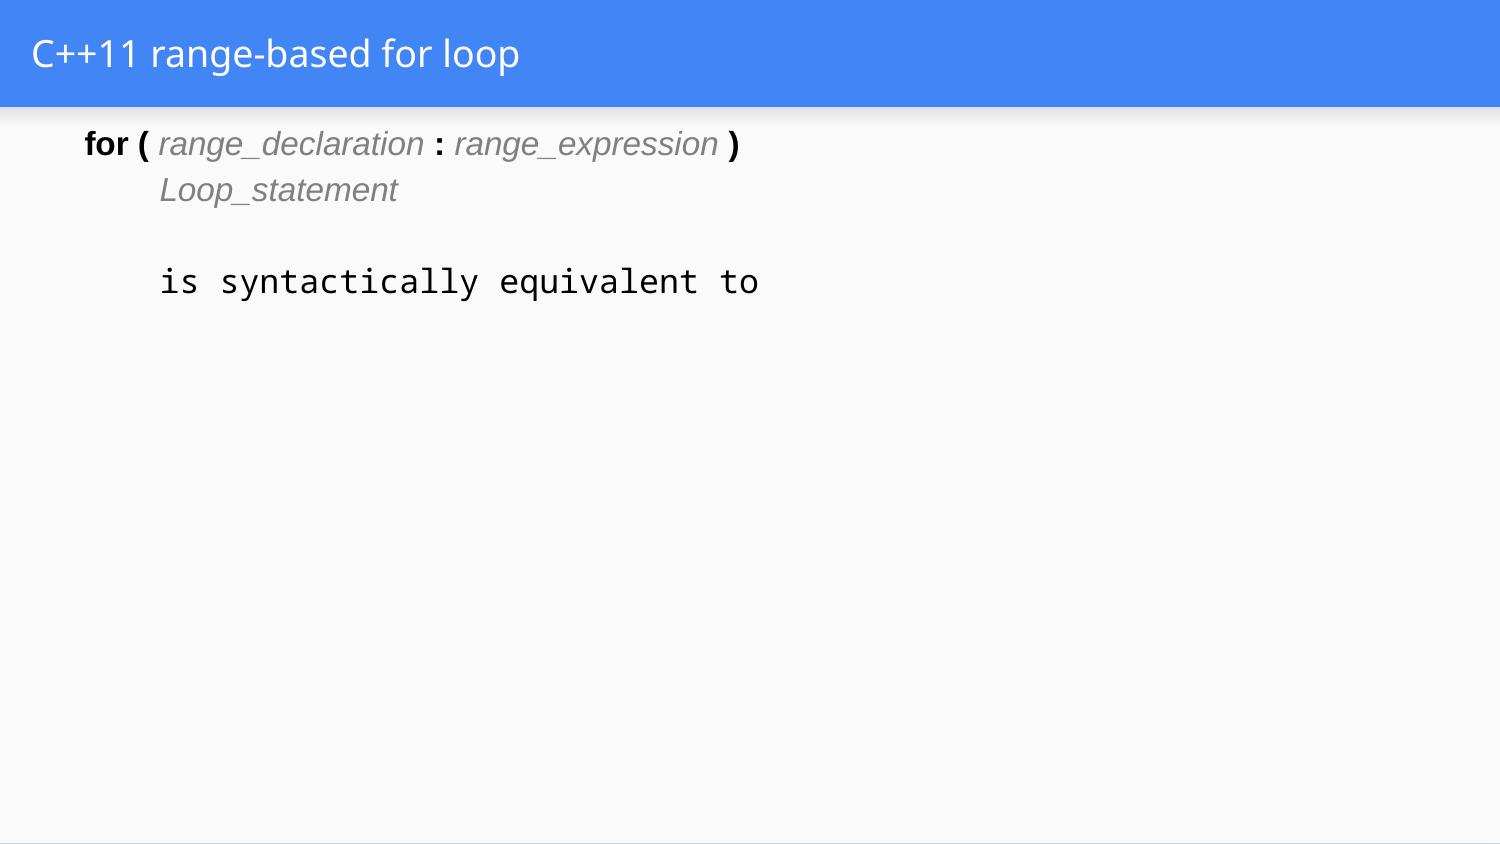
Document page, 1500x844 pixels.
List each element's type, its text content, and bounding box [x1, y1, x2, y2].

title C++11 range-based for loop [16, 2, 1464, 102]
text_box for ( range_declaration : range_expression ) Loop_statement is syntactically equivalent to [69, 101, 1428, 844]
